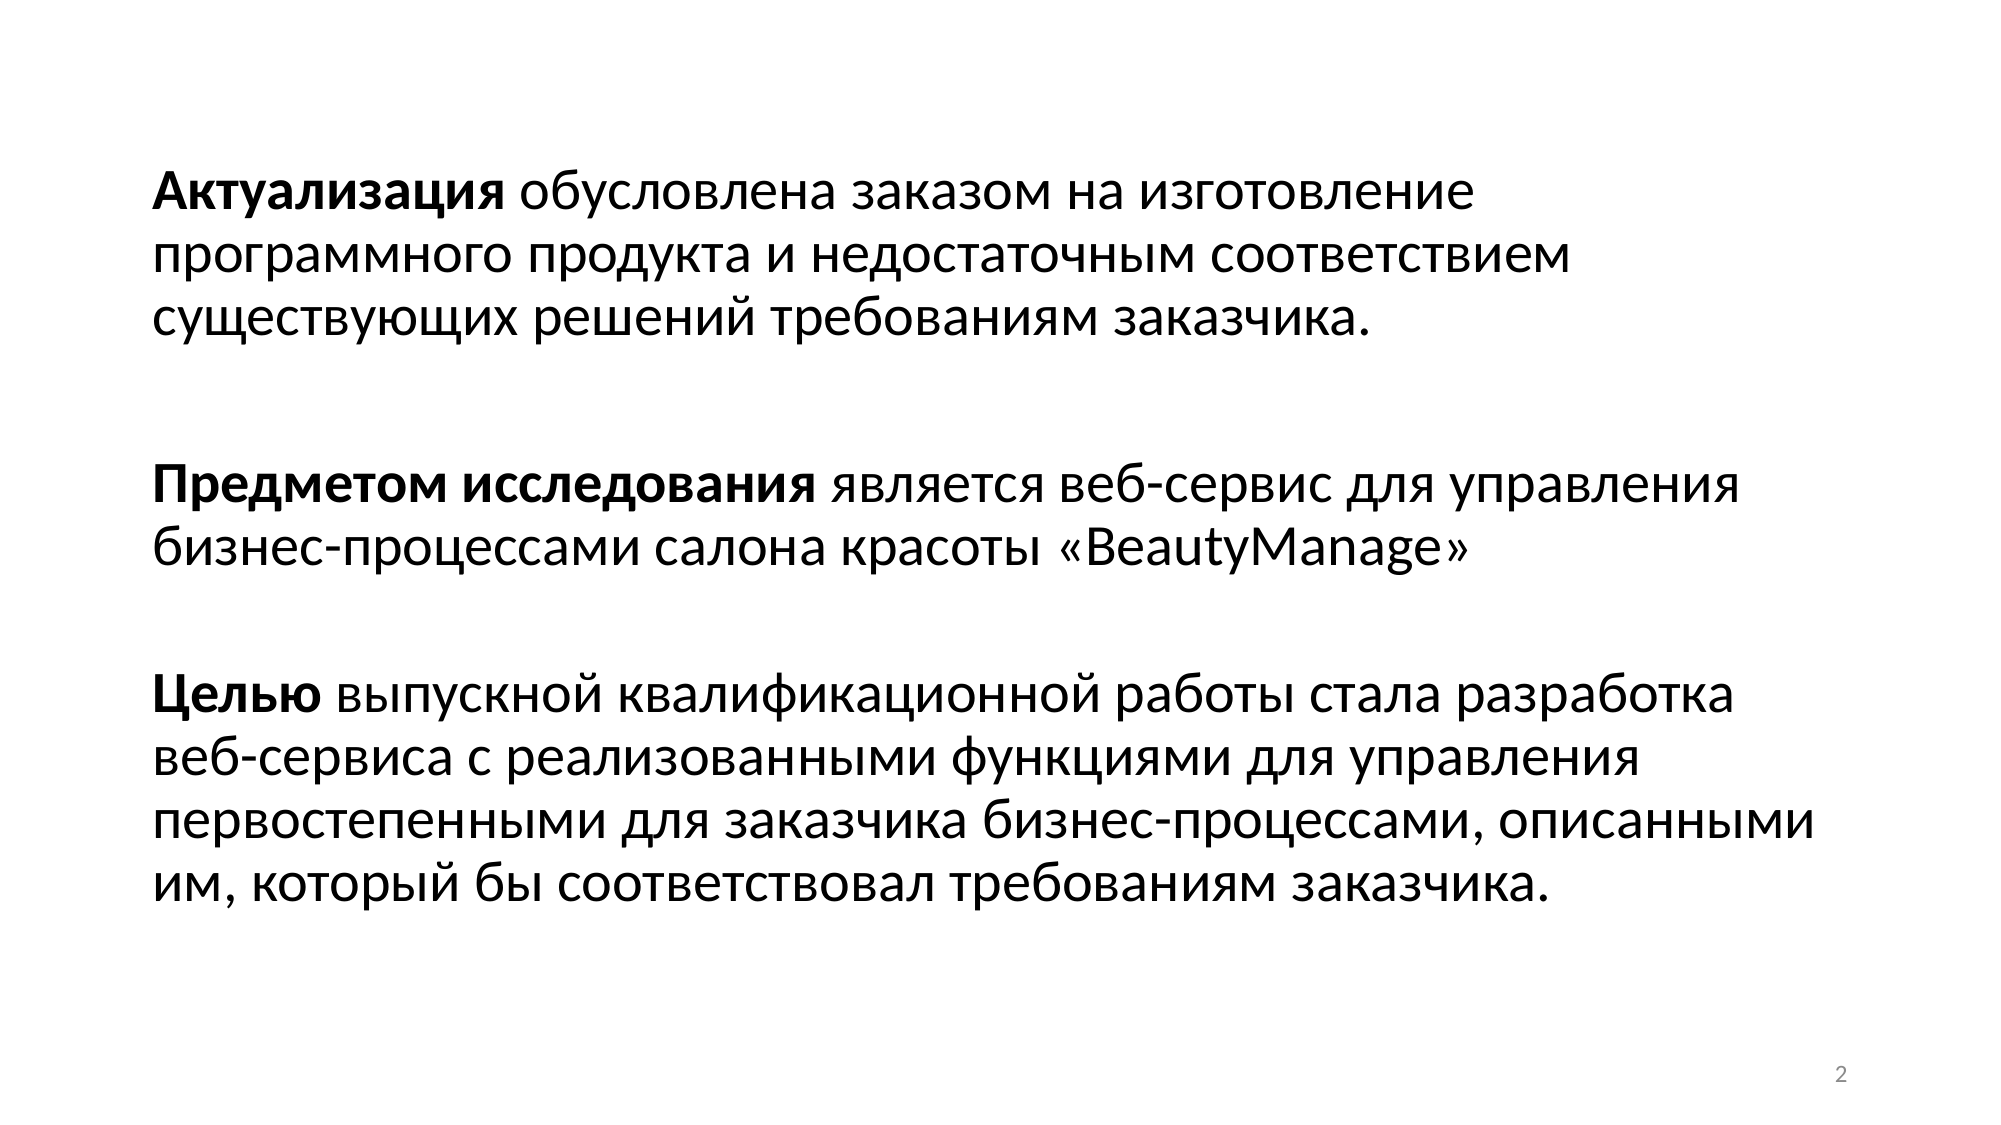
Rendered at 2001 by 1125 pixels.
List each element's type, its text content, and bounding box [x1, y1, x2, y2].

slide_number 2 [1412, 1042, 1863, 1103]
list Актуализация обусловлена заказом на изготовление программного продукта и недостаточным соответствием существующих решений требованиям заказчика. Предметом исследования является веб-сервис для управления бизнес-процессами салона красоты «BeautyManage» Целью выпускной квалификационной работы стала разработка веб-сервиса с реализованными функциями для управления первостепенными для заказчика бизнес-процессами, описанными им, который бы соответствовал требованиям заказчика. [137, 59, 1863, 1014]
